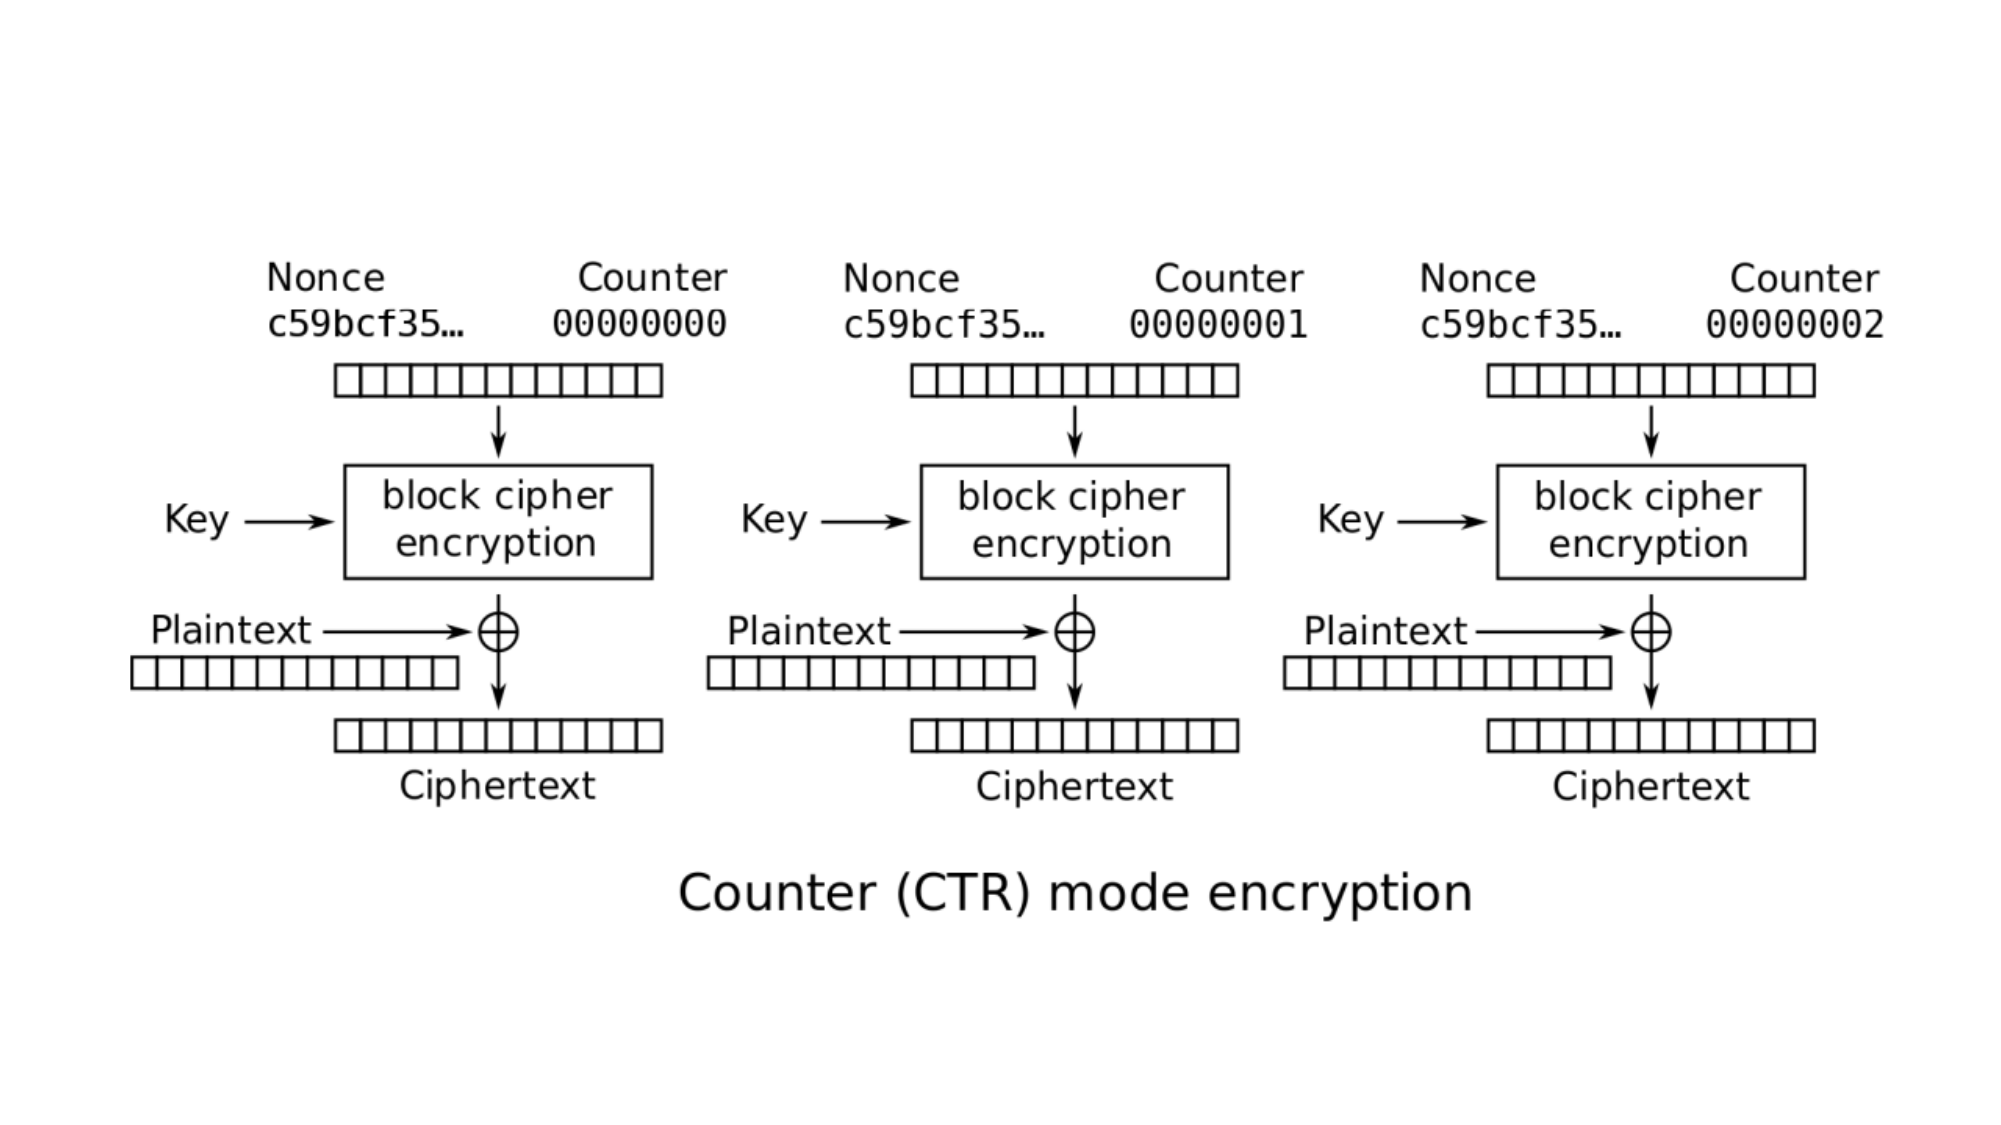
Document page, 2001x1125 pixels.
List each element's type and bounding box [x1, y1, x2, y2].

picture [104, 169, 1896, 956]
